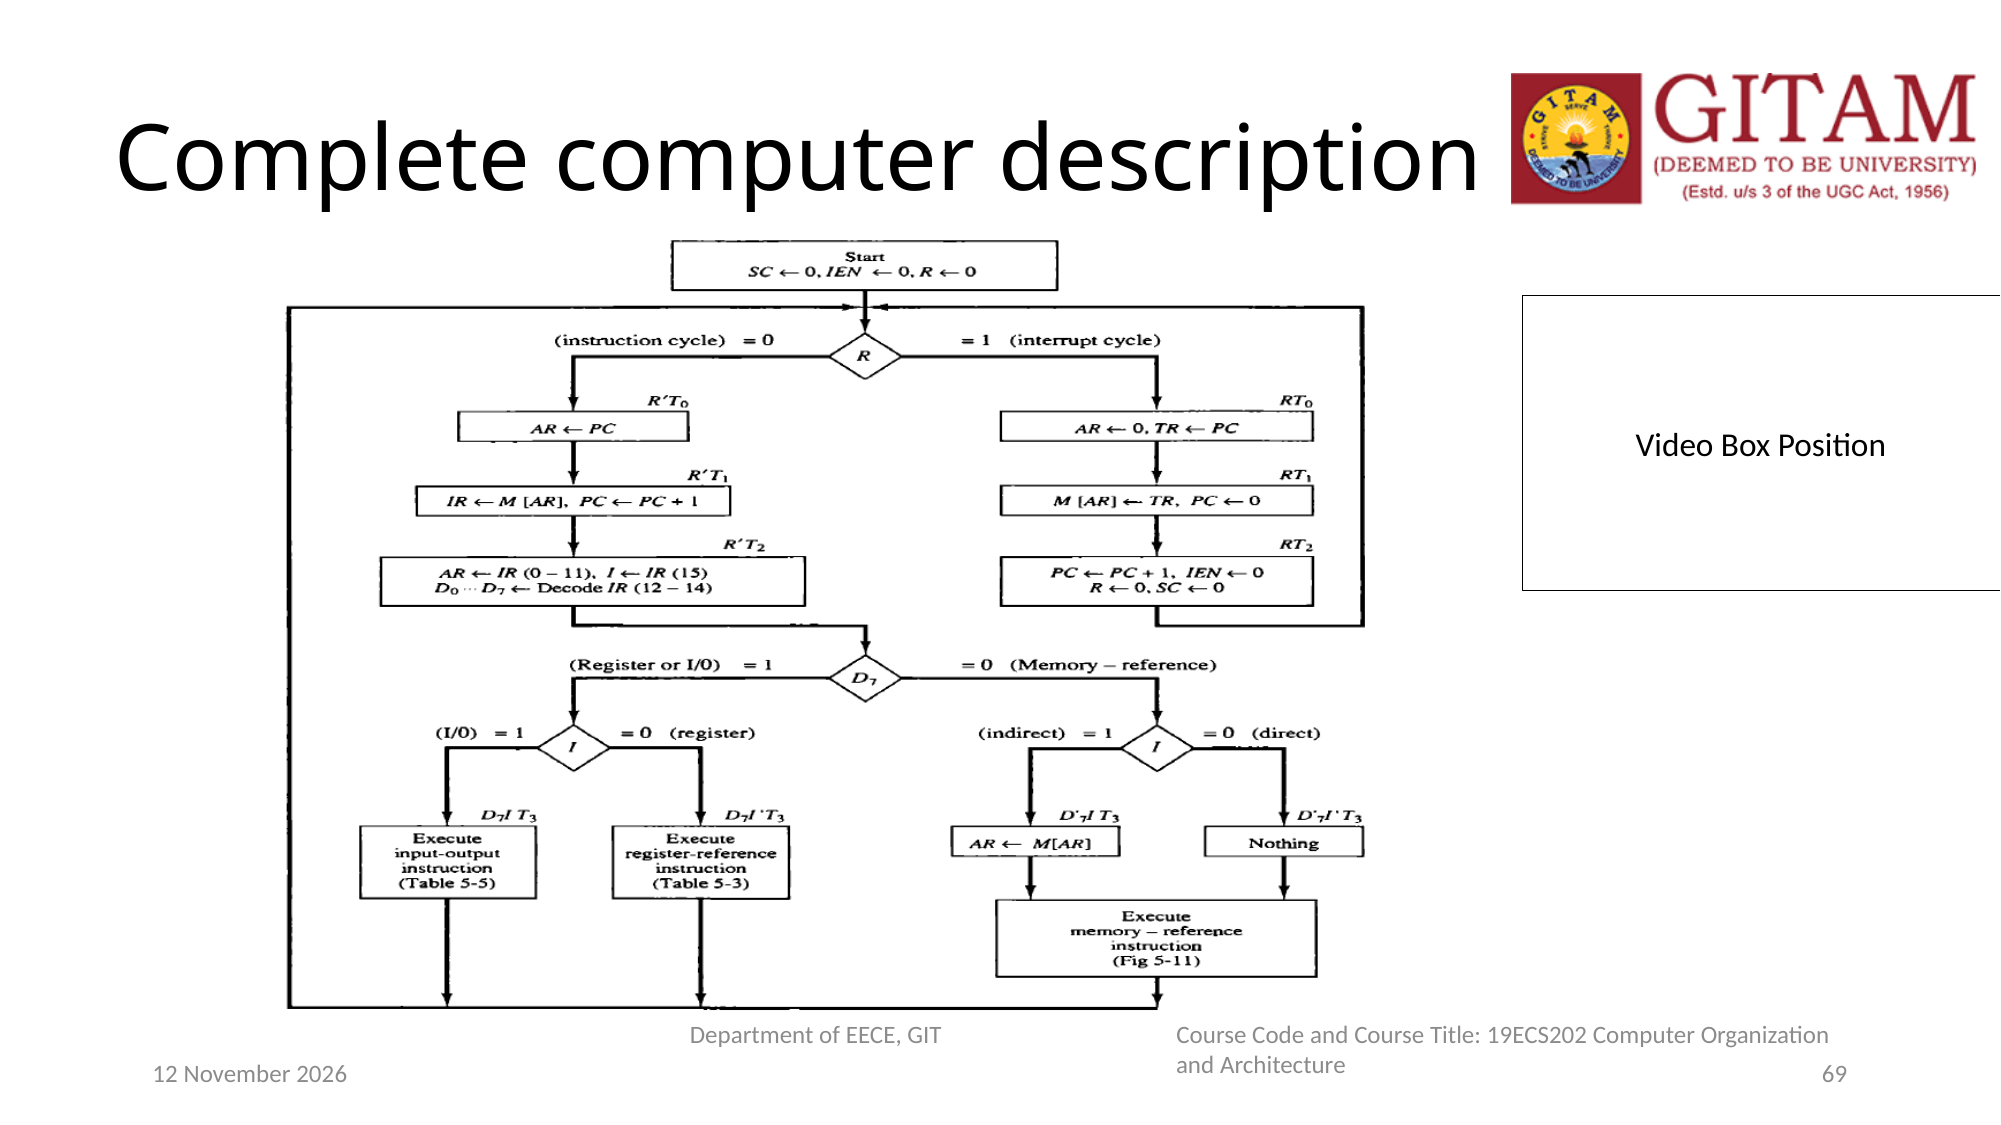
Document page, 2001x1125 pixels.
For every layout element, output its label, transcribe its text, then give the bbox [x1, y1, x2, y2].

text_box Video Box Position [1599, 295, 2000, 590]
picture [1511, 73, 1987, 207]
title Complete computer description [99, 71, 1545, 250]
footer Department of EECE, GIT Course Code and Course Title: 19ECS202 Computer Organization and Architecture [655, 1034, 1867, 1064]
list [137, 206, 1599, 1035]
slide_number 69 [1412, 1064, 1863, 1103]
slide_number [137, 1042, 588, 1103]
